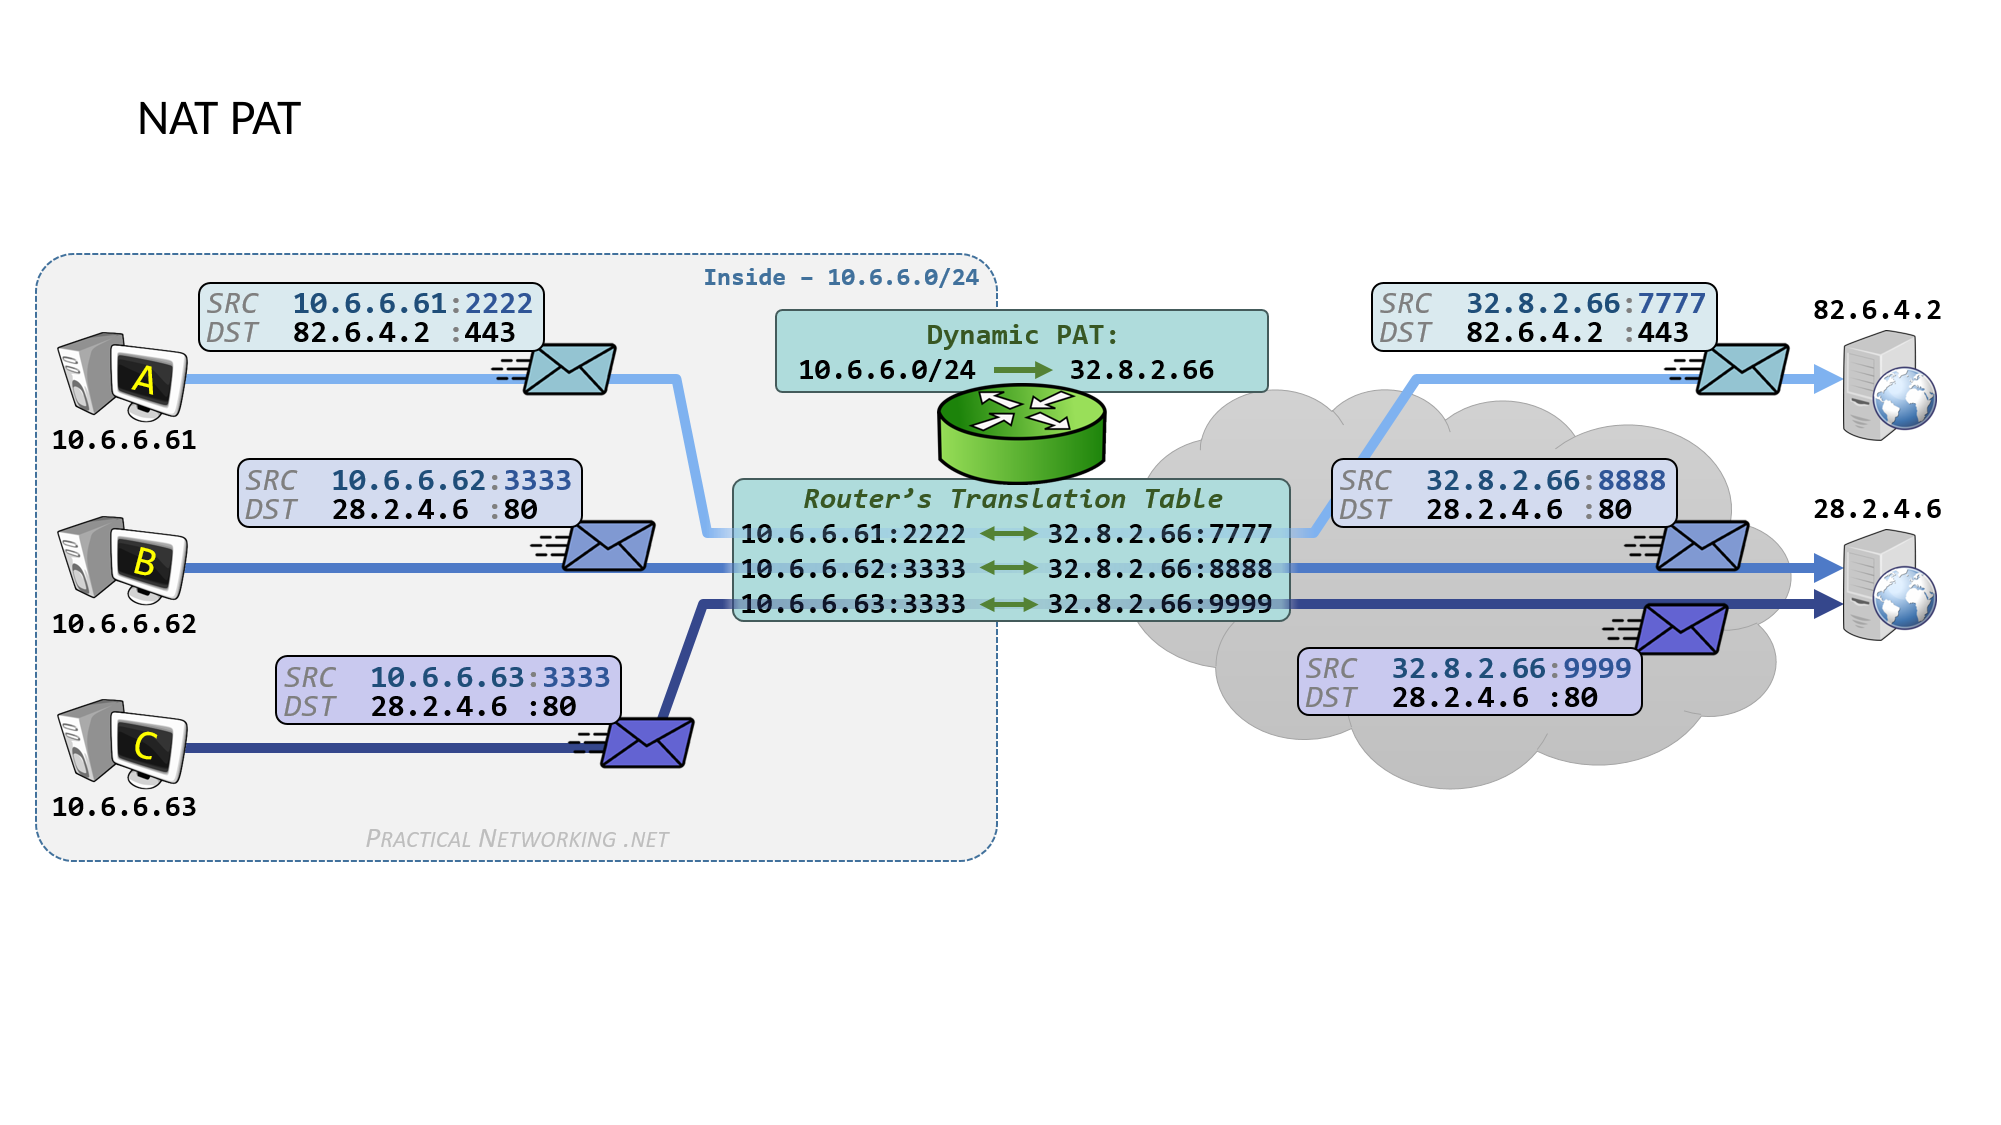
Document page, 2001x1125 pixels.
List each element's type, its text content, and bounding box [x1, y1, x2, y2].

picture [34, 253, 1966, 872]
text_box NAT PAT [122, 76, 1702, 152]
